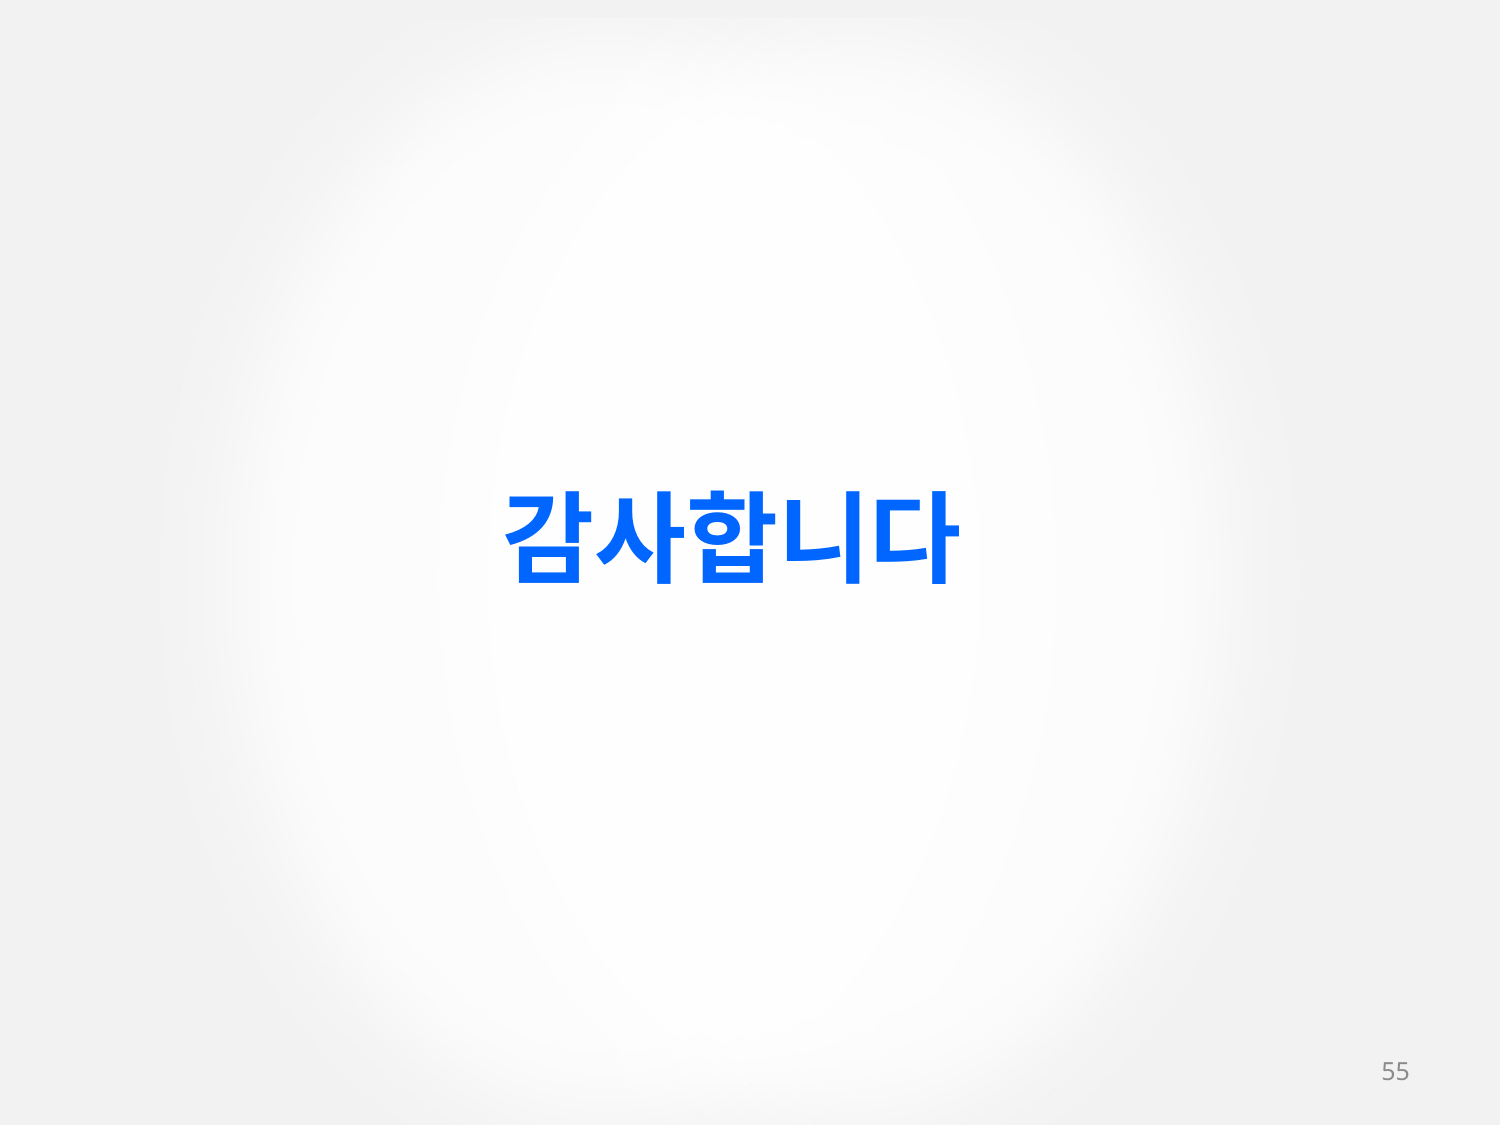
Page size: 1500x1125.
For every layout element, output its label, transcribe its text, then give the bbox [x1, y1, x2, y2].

slide_number 55 [1074, 1042, 1425, 1103]
text_box 감사합니다 [182, 468, 1282, 603]
picture [0, 0, 1500, 1125]
